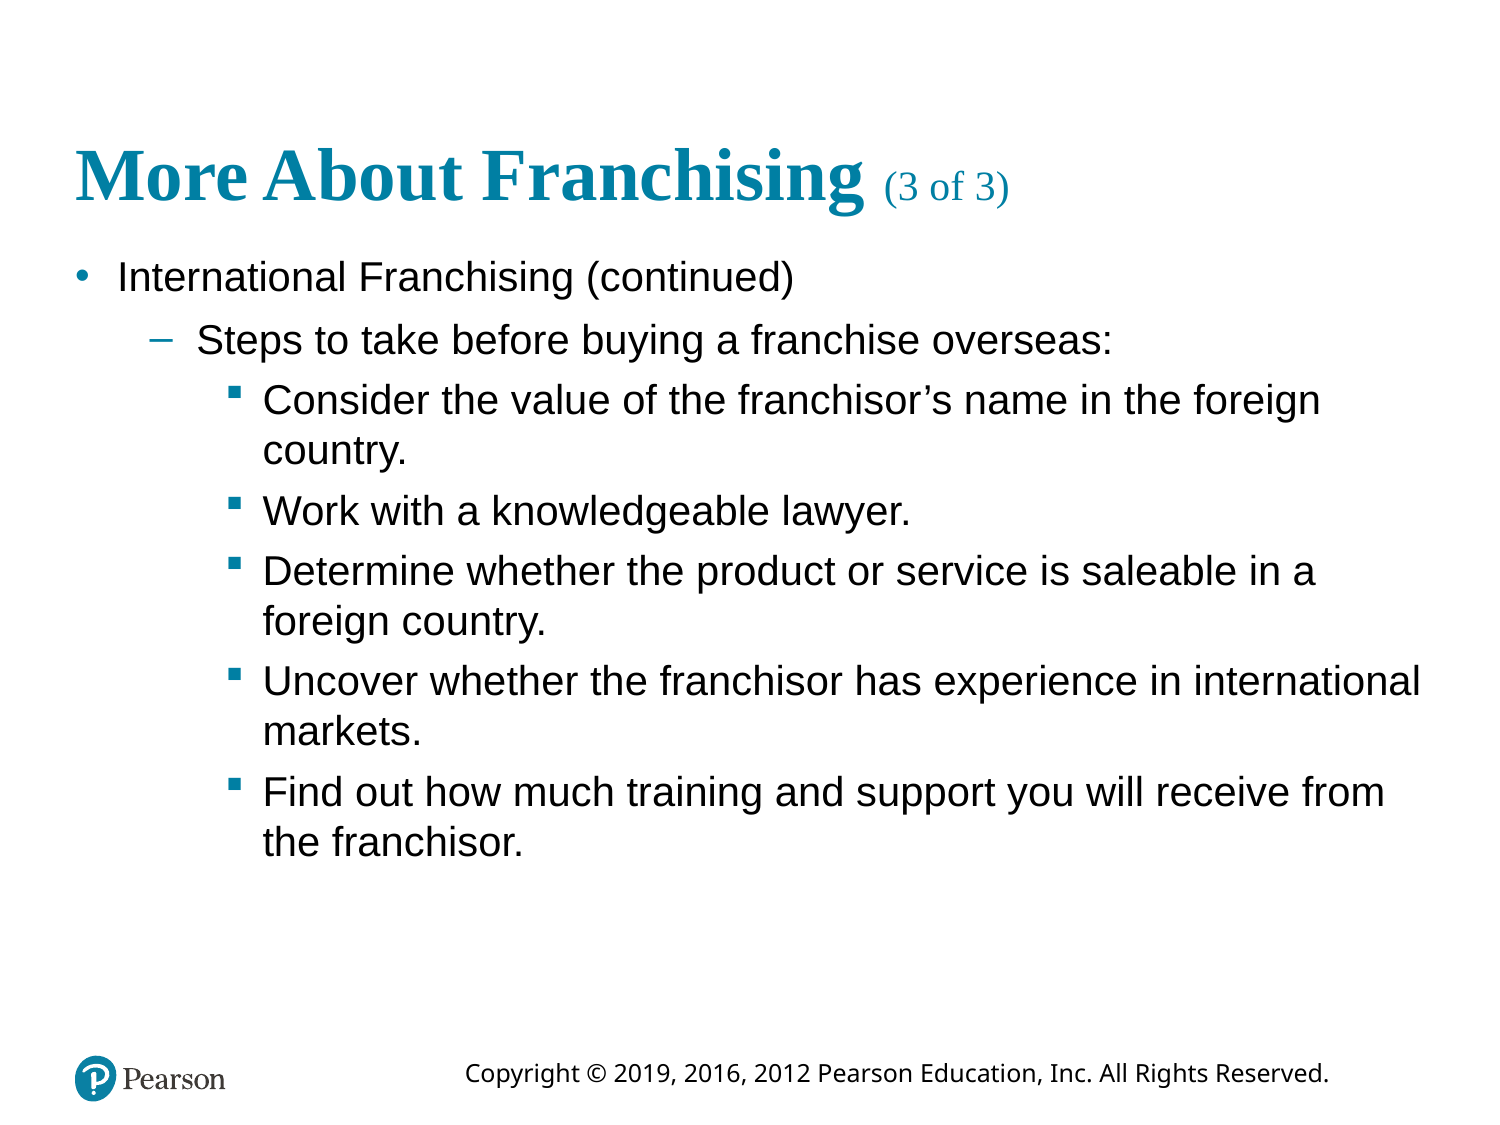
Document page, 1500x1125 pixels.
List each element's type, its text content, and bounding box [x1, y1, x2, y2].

title More About Franchising (3 of 3) [75, 35, 1425, 216]
list International Franchising (continued) Steps to take before buying a franchise overseas: Consider the value of the franchisor’s name in the foreign country. Work with a knowledgeable lawyer. Determine whether the product or service is saleable in a foreign country. Uncover whether the franchisor has experience in international markets. Find out how much training and support you will receive from the franchisor. [75, 249, 1450, 1038]
